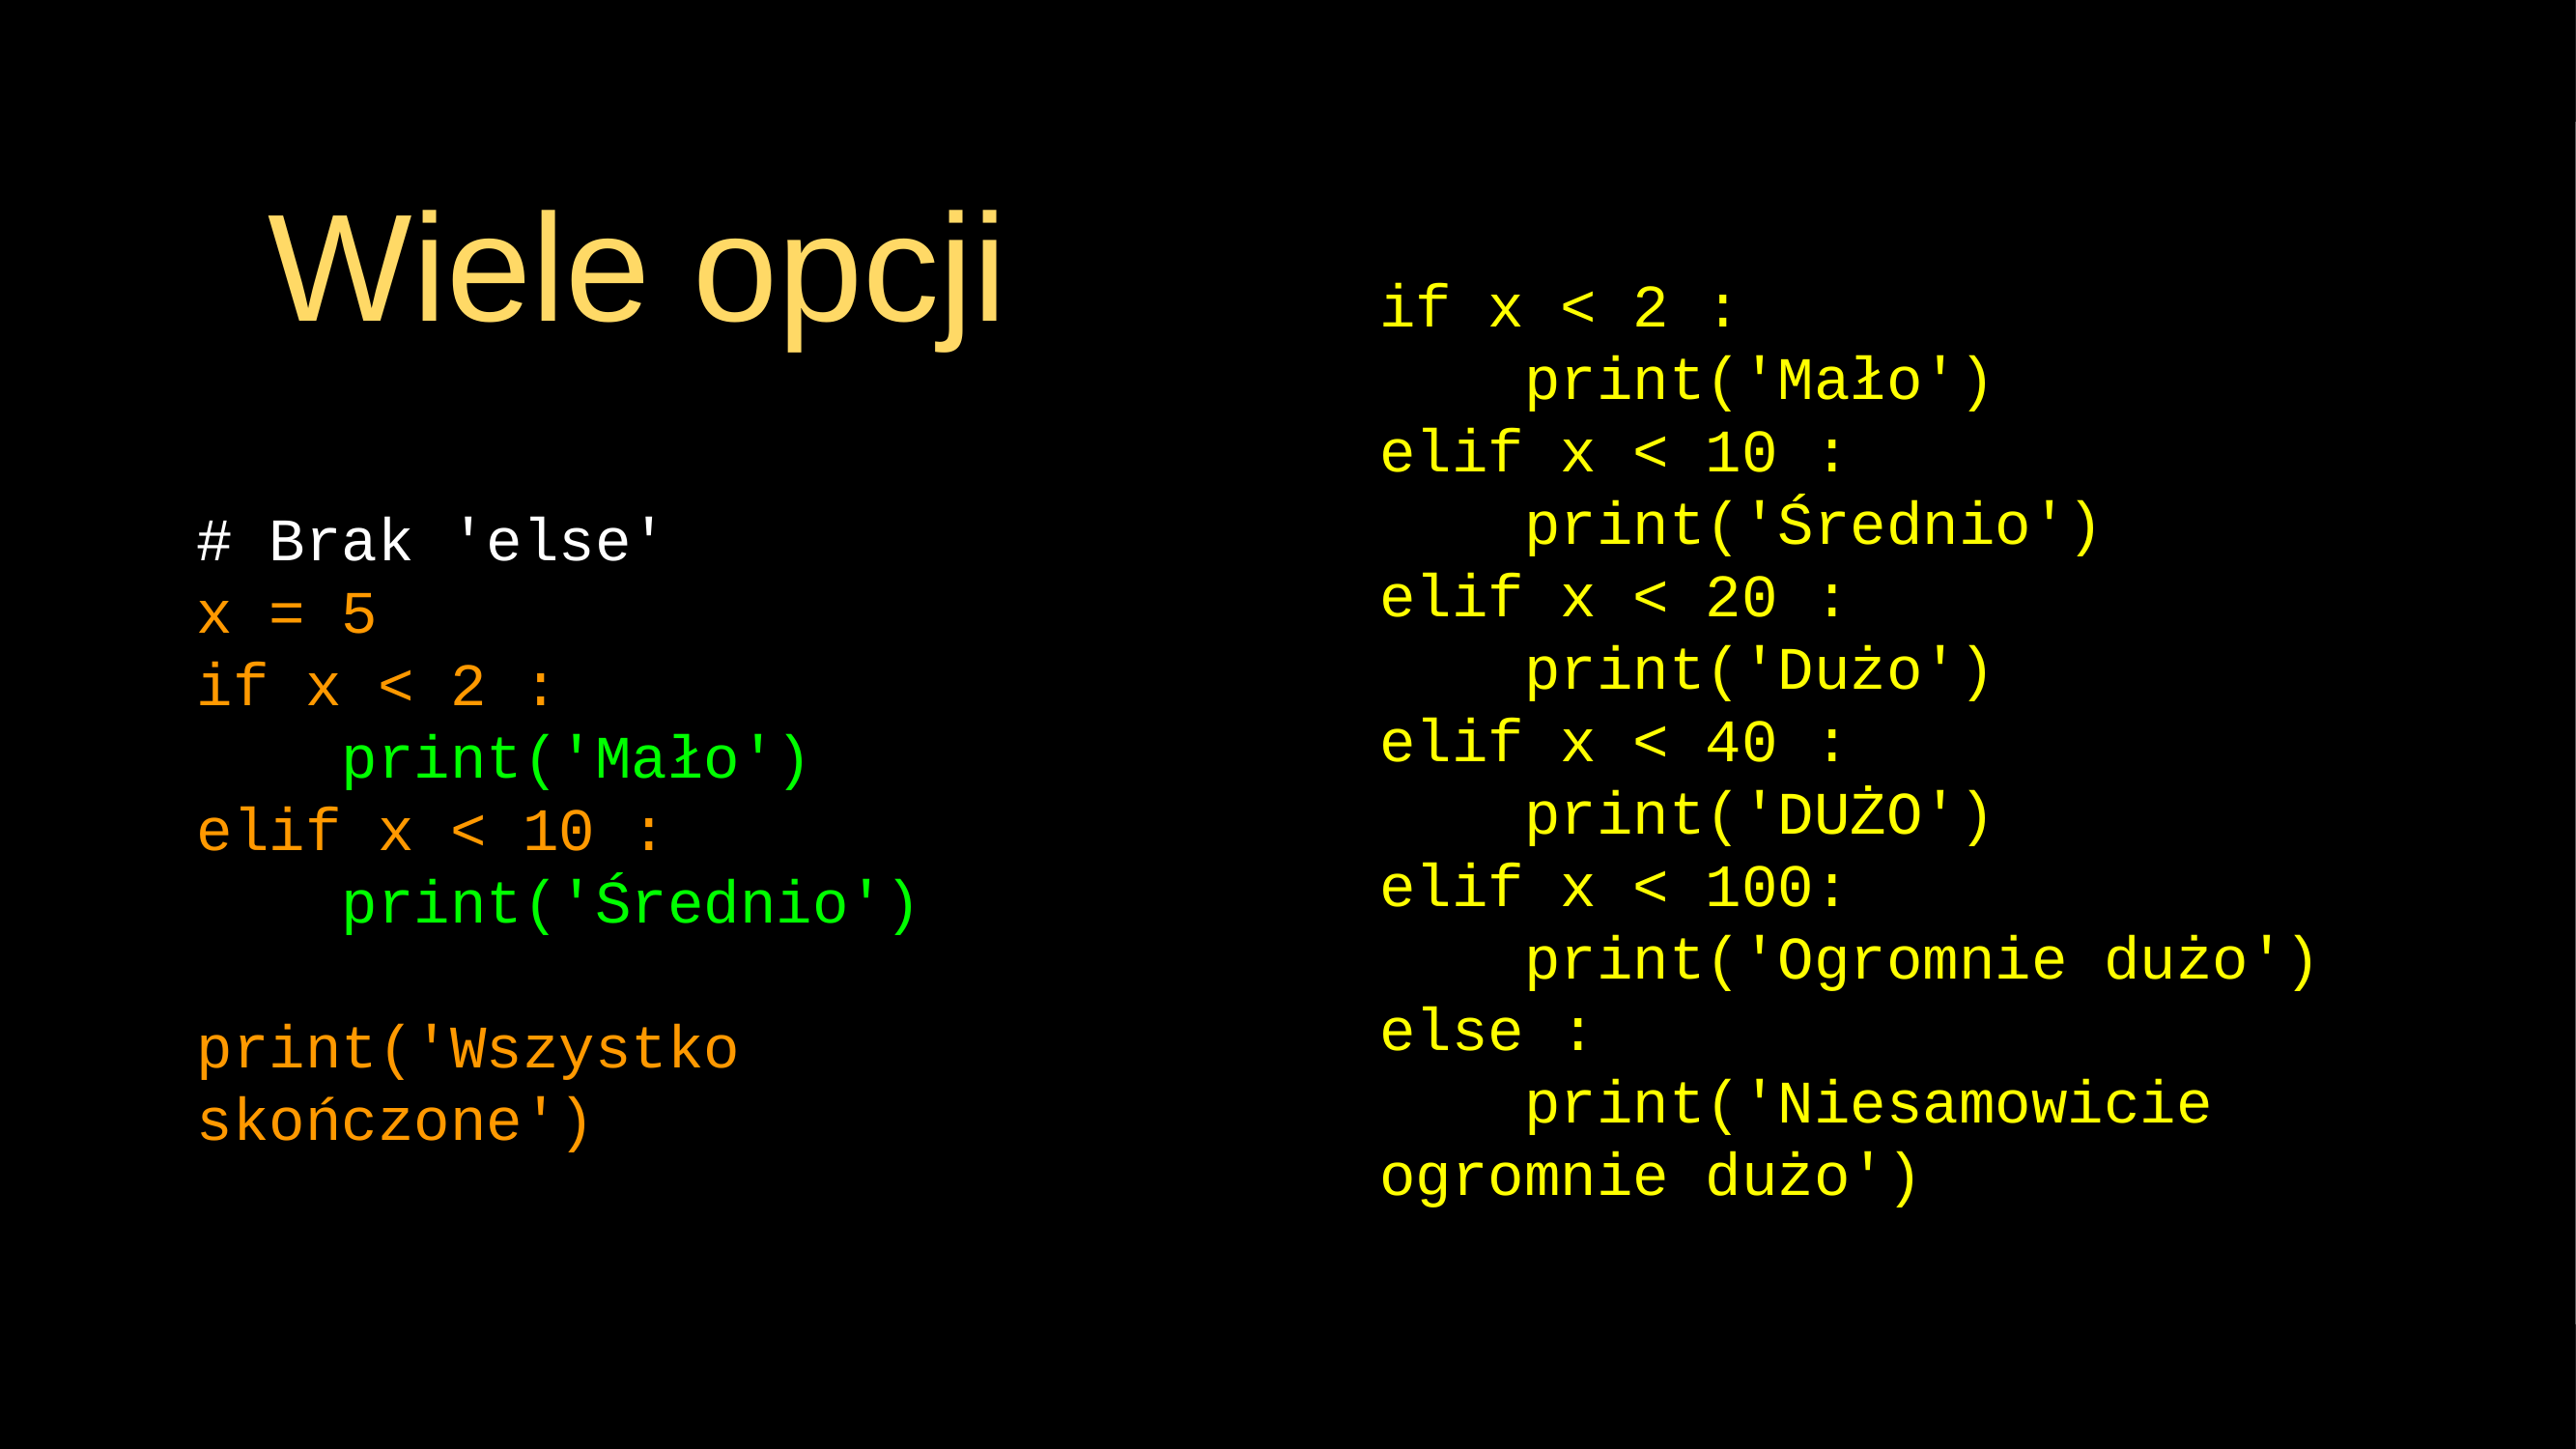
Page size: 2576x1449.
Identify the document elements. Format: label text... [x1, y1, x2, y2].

title Wiele opcji [167, 118, 1109, 403]
text_box # Brak 'else' x = 5 if x < 2 : print('Mało') elif x < 10 : print('Średnio') print('Wszystko skończone') [196, 495, 1039, 1158]
text_box if x < 2 : print('Mało') elif x < 10 : print('Średnio') elif x < 20 : print('Dużo') elif x < 40 : print('DUŻO') elif x < 100: print('Ogromnie dużo') else : print('Niesamowicie ogromnie dużo') [1379, 247, 2400, 1227]
